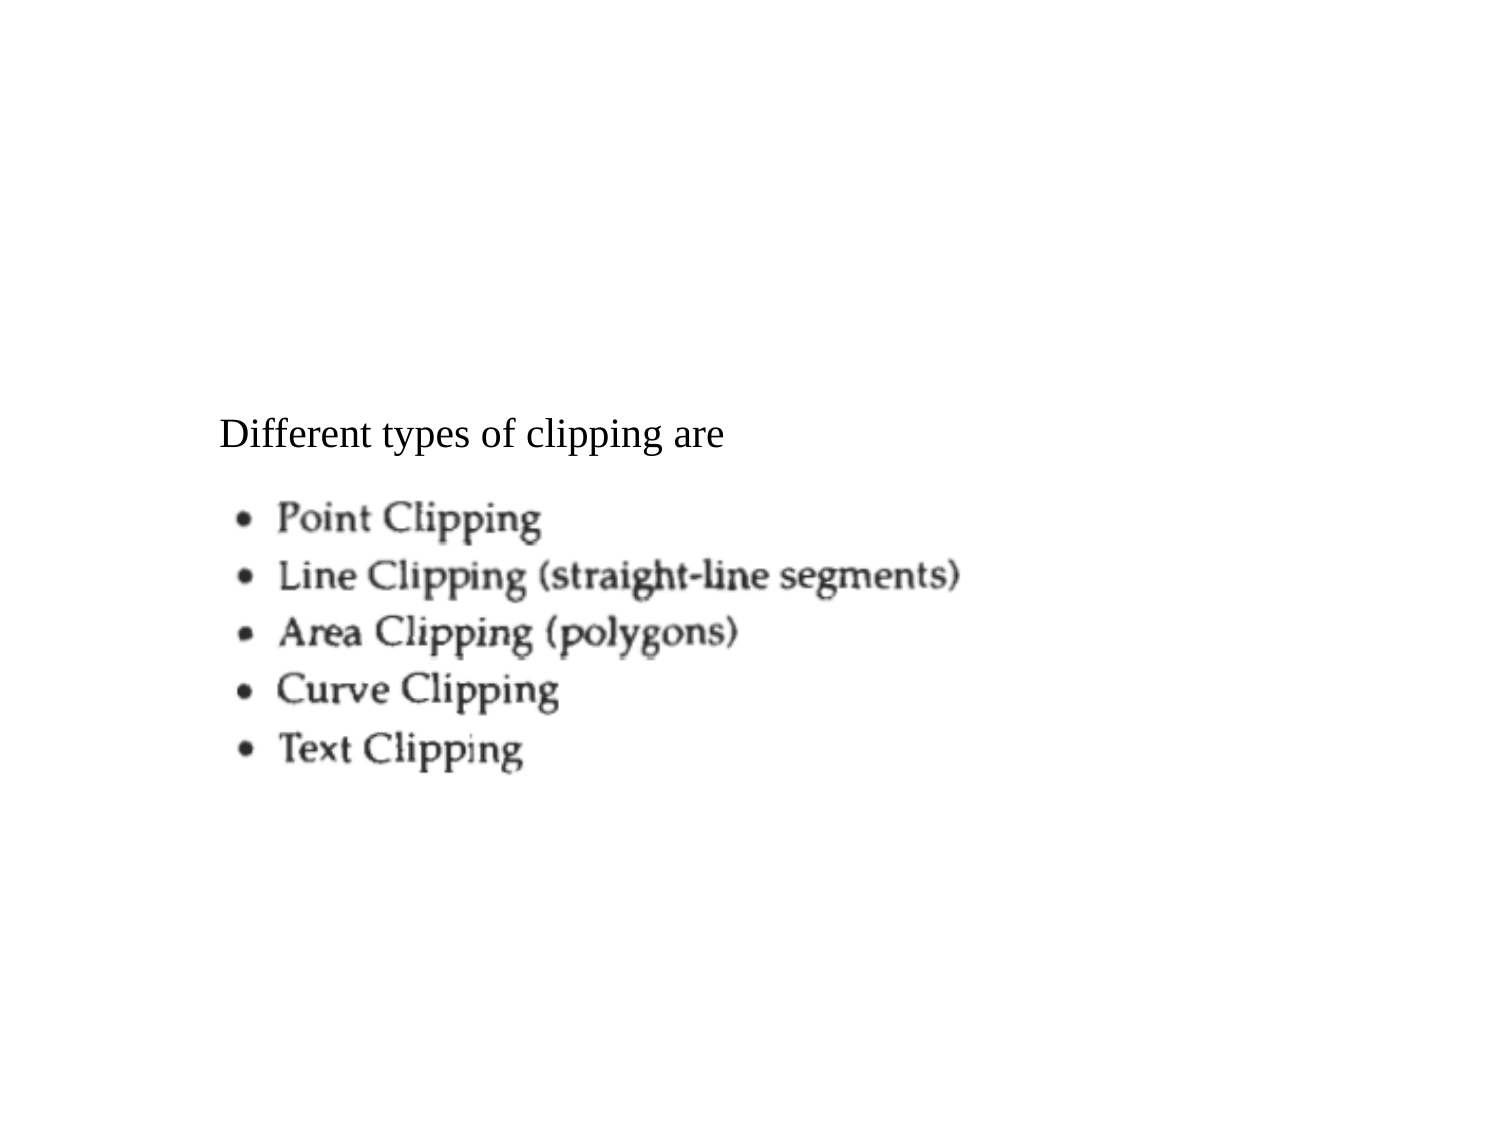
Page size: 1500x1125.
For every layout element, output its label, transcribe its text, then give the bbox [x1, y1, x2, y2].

list Different types of clipping are [219, 406, 1432, 508]
picture [219, 474, 976, 822]
